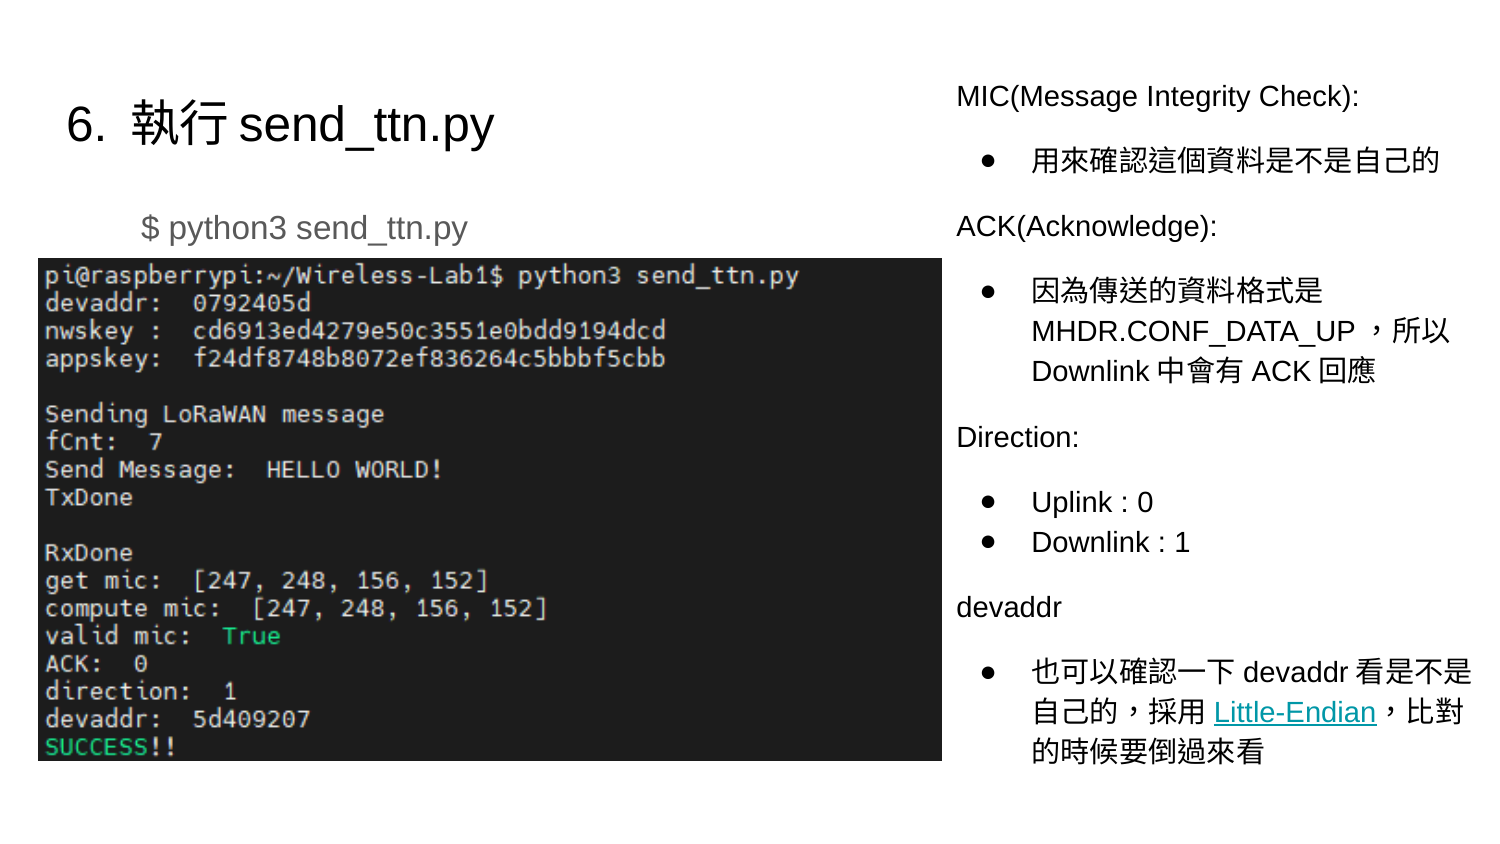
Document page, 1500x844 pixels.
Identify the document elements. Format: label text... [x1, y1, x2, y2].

text_box MIC(Message Integrity Check): 用來確認這個資料是不是自己的 ACK(Acknowledge): 因為傳送的資料格式是MHDR.CONF_DATA_UP，所以Downlink中會有ACK回應 Direction: Uplink : 0 Downlink : 1 devaddr 也可以確認一下devaddr看是不是自己的，採用Little-Endian，比對的時候要倒過來看 [941, 56, 1500, 784]
title 6. 執行send_ttn.py [51, 72, 941, 167]
list $ python3 send_ttn.py [51, 189, 941, 257]
picture [37, 257, 942, 761]
